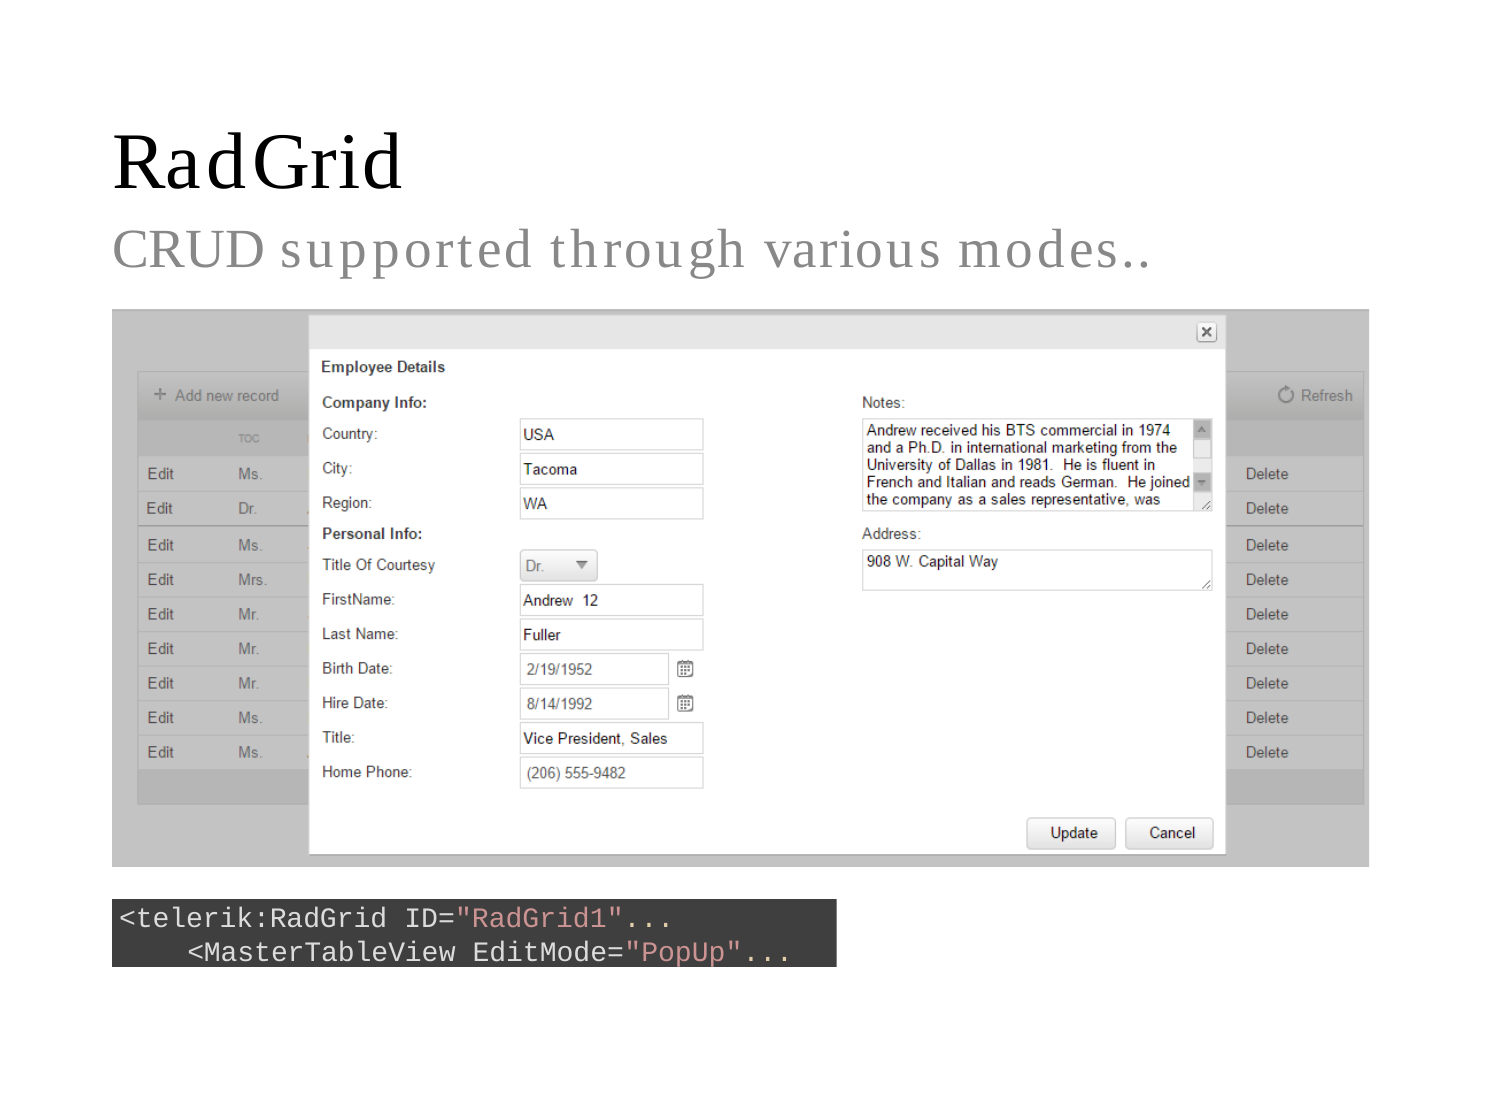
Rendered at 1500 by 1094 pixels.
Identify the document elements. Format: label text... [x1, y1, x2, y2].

text_box <telerik:RadGrid ID="RadGrid1"... <MasterTableView EditMode="PopUp"... [112, 899, 837, 967]
text_box [112, 309, 1370, 867]
title RadGrid CRUD supported through various modes.. [107, 107, 1393, 291]
